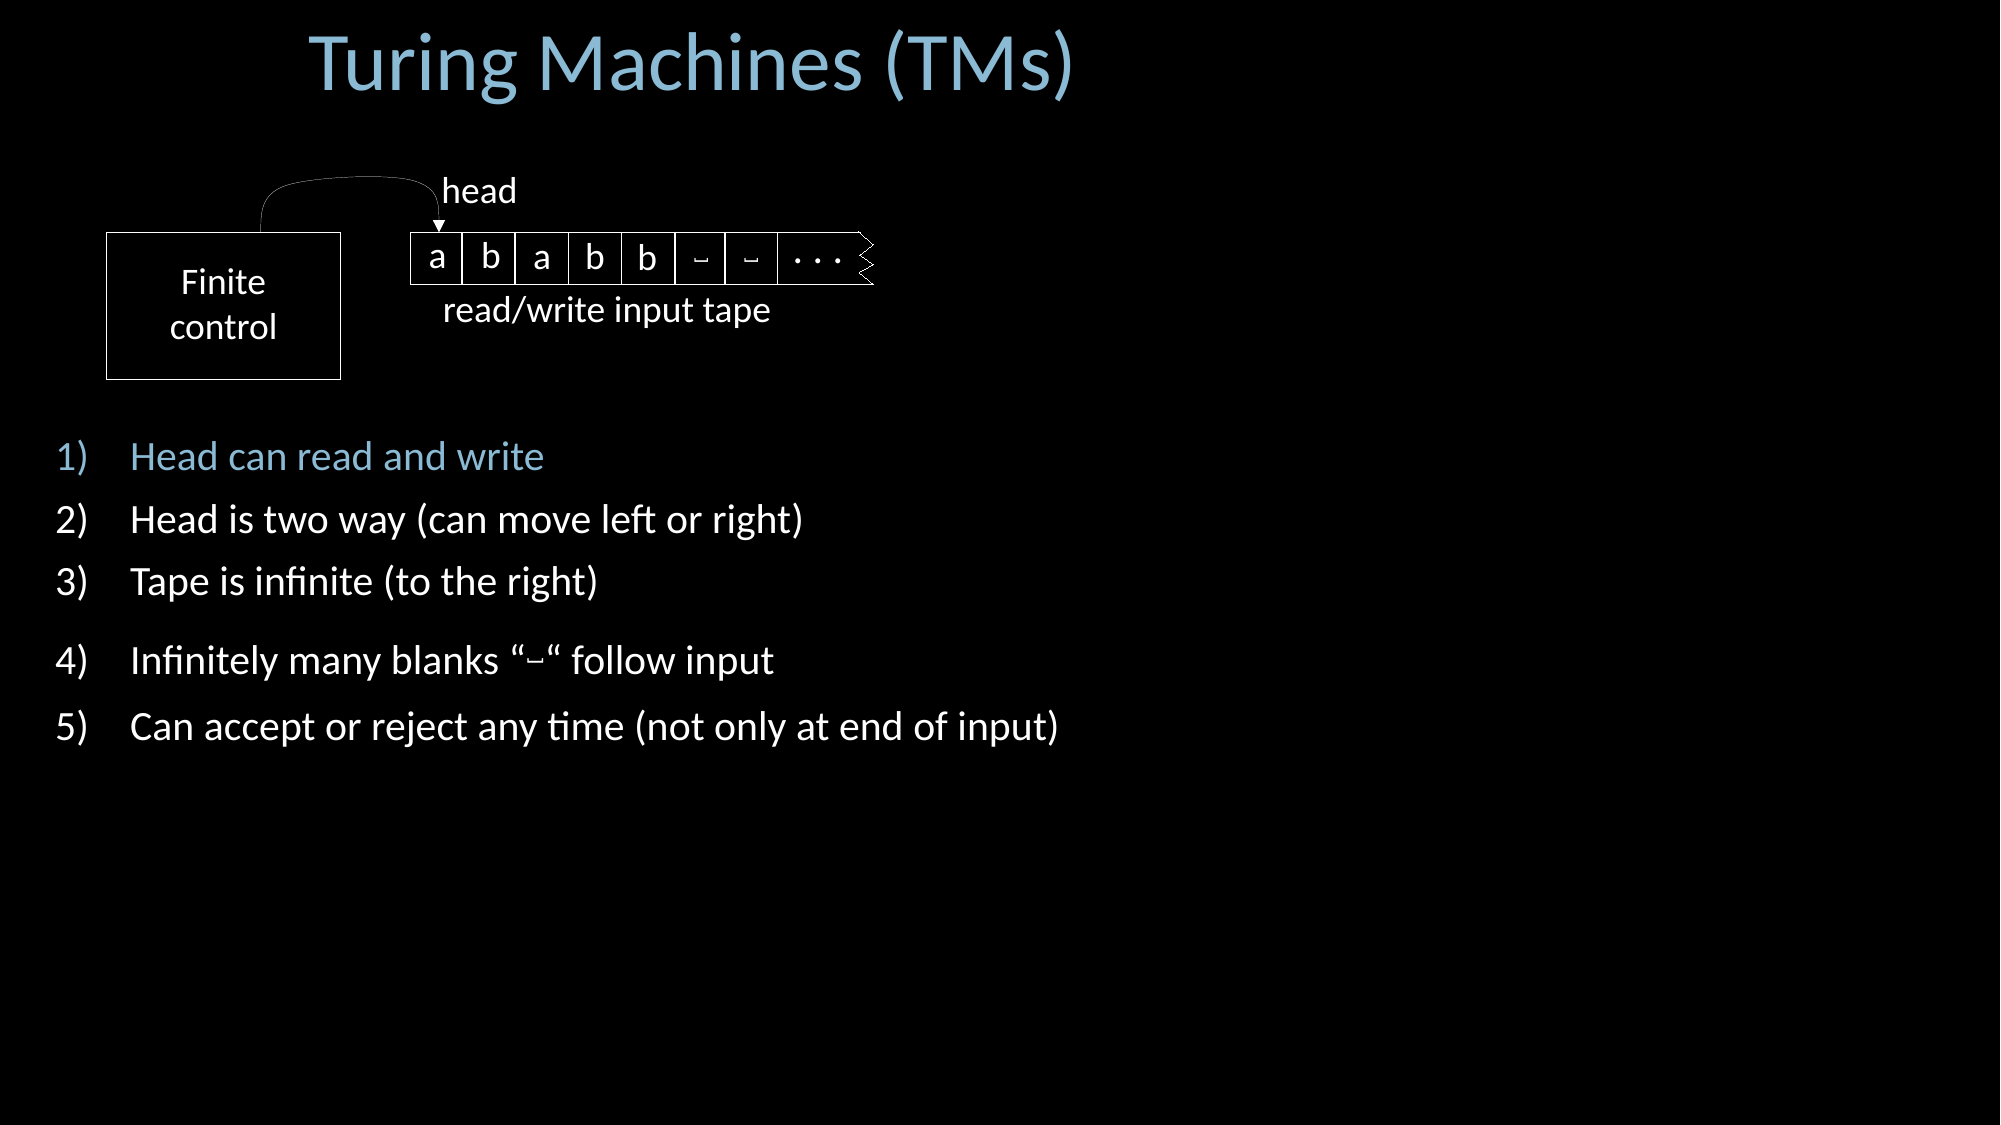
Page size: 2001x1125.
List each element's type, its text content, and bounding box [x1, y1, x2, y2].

text_box Turing Machines (TMs) [0, 0, 1386, 115]
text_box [106, 158, 874, 380]
text_box Head can read and write Head is two way (can move left or right) Tape is infinite (to the right) Infinitely many blanks “˽“ follow input Can accept or reject any time (not only at end of input) [40, 421, 1171, 757]
